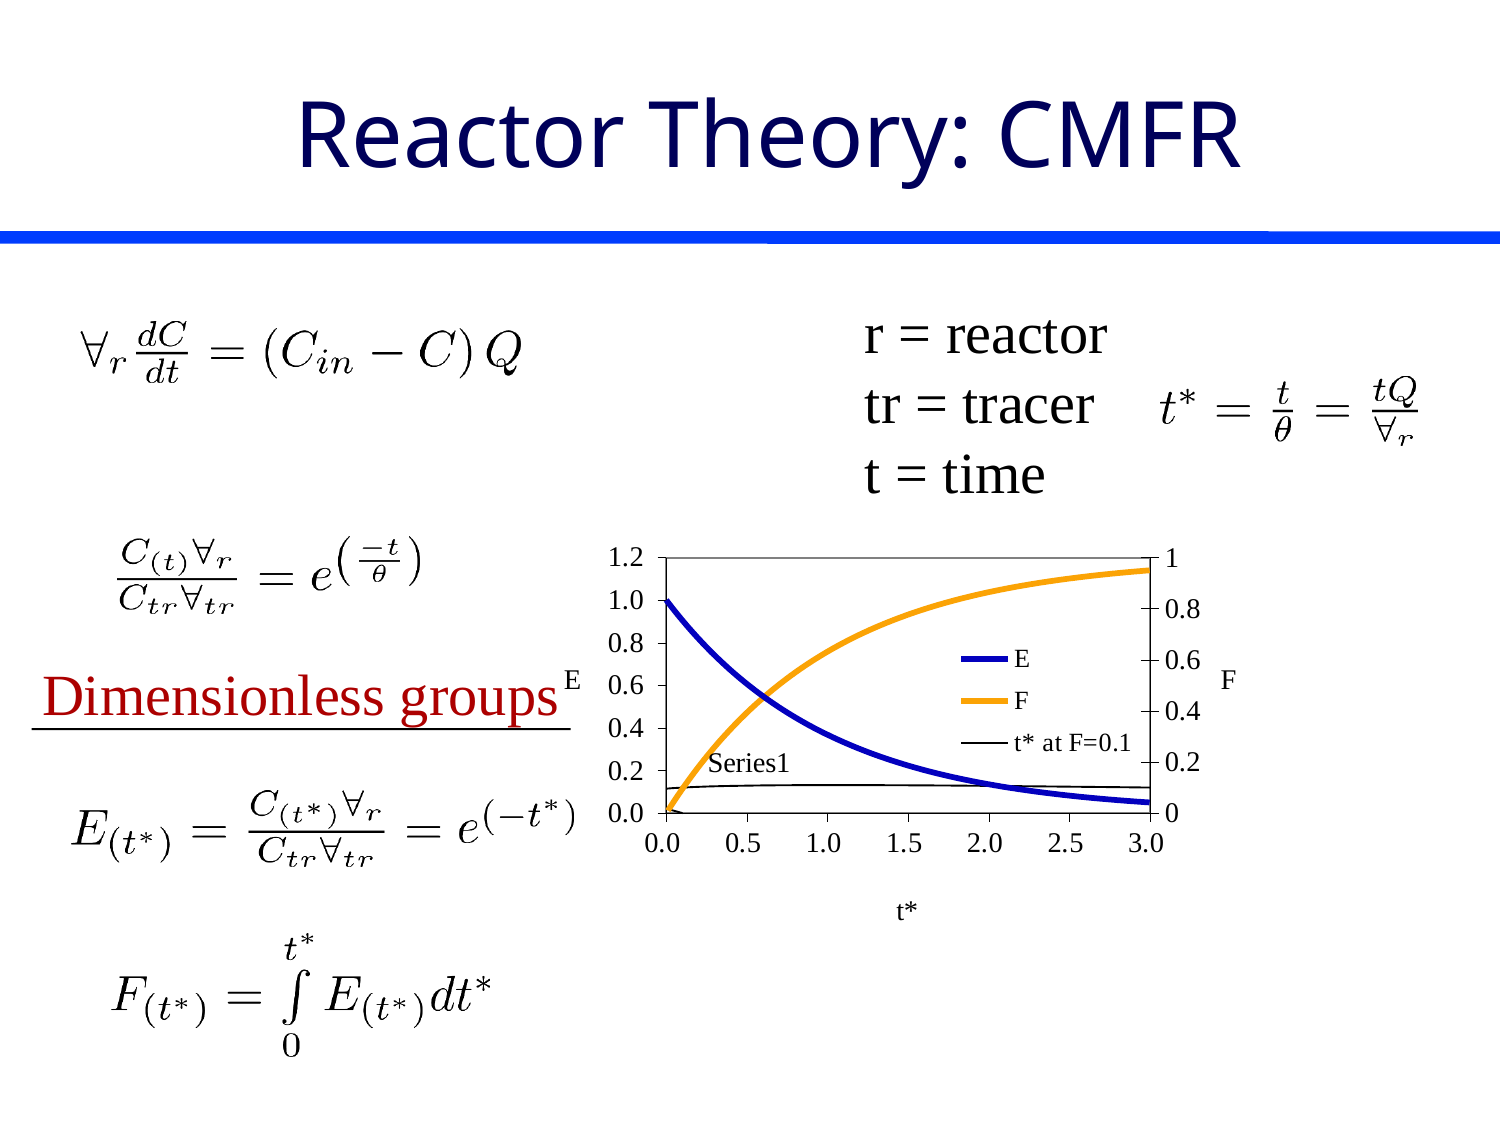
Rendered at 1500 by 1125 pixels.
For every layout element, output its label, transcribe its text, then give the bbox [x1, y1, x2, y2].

text_box r = reactor tr = tracer t = time [850, 287, 1123, 510]
chart [536, 512, 1274, 957]
picture [79, 321, 522, 384]
picture [1160, 376, 1418, 447]
text_box Dimensionless groups [27, 649, 531, 735]
title Reactor Theory: CMFR [75, 37, 1463, 225]
picture [71, 790, 575, 867]
picture [111, 932, 490, 1057]
picture [117, 536, 420, 615]
